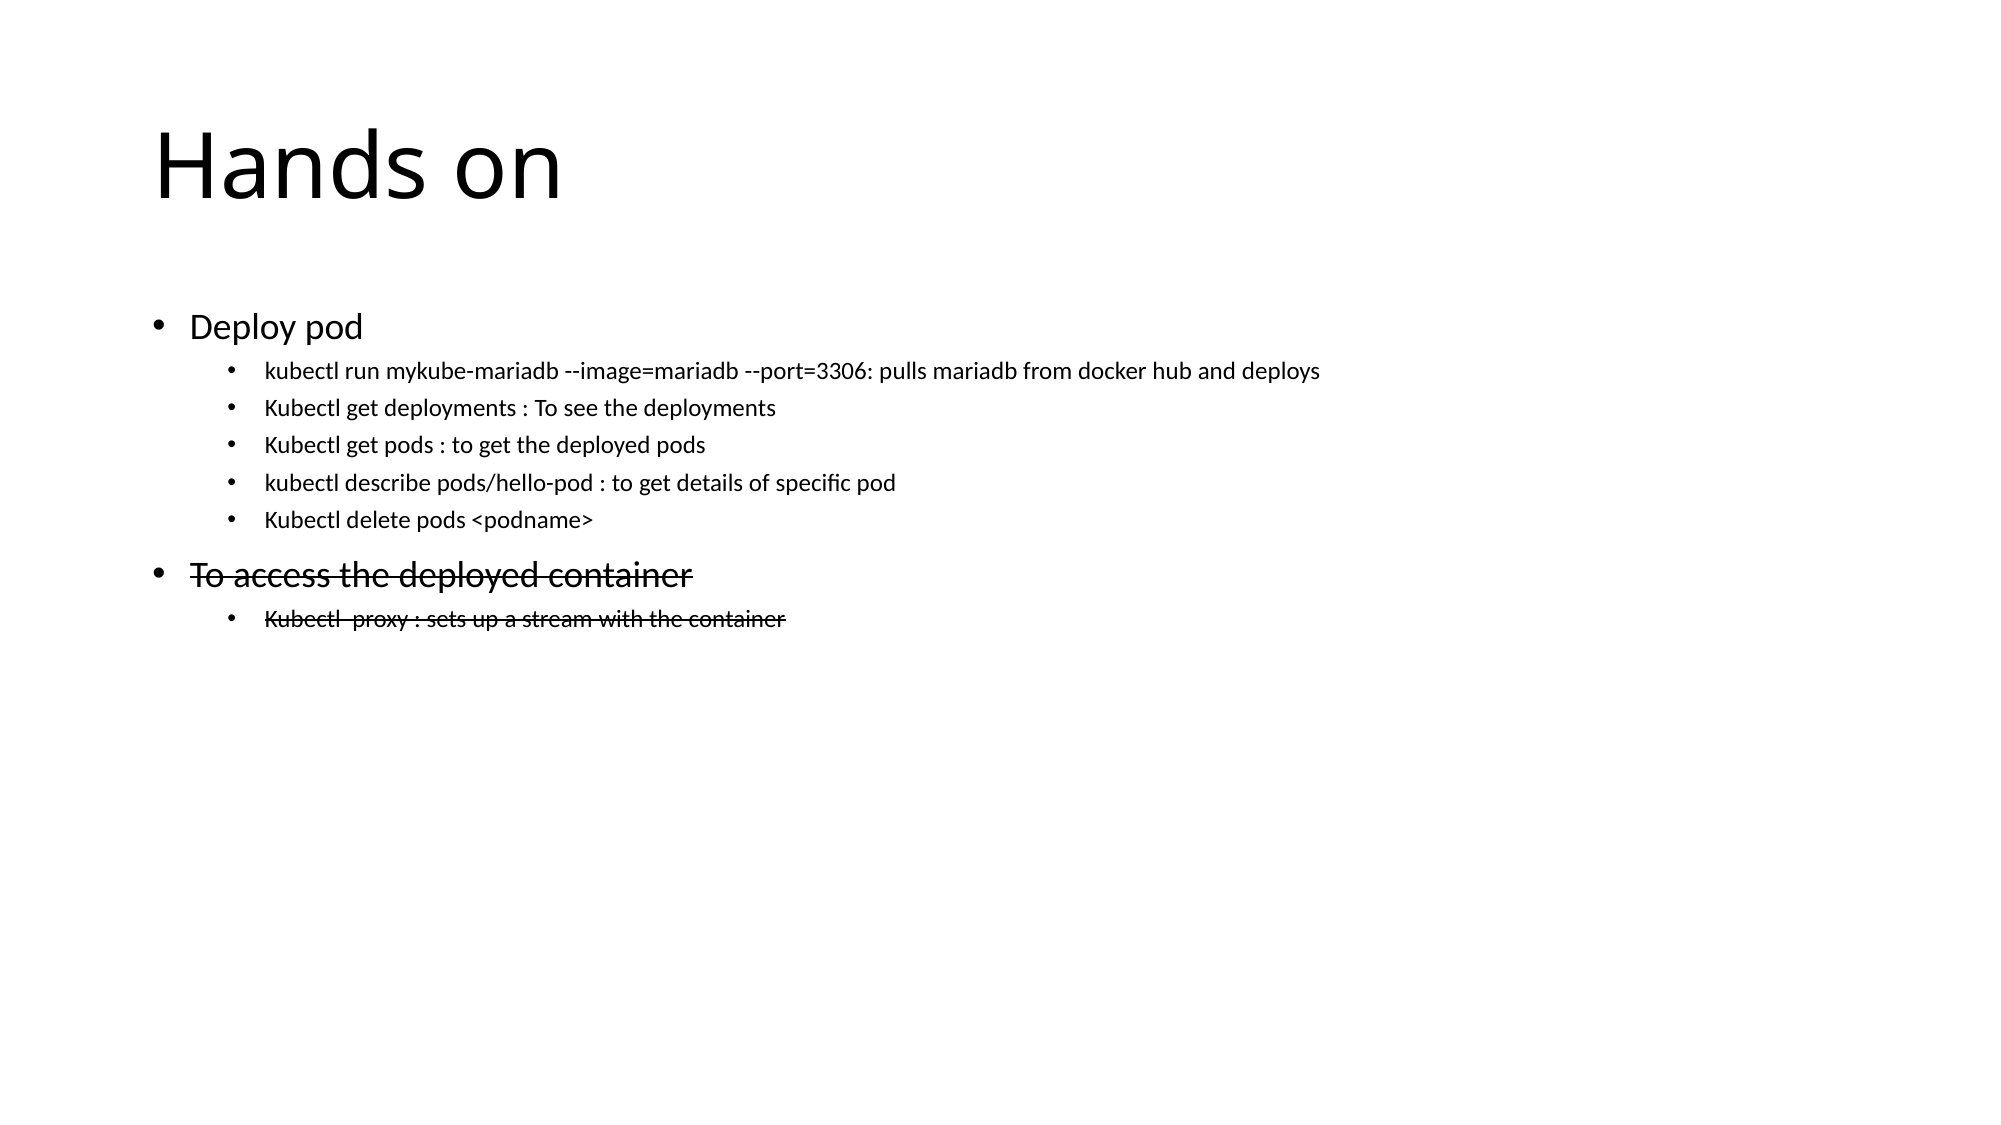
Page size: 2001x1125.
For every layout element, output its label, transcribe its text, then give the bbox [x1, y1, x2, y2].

list Deploy pod kubectl run mykube-mariadb --image=mariadb --port=3306: pulls mariadb from docker hub and deploys Kubectl get deployments : To see the deployments Kubectl get pods : to get the deployed pods kubectl describe pods/hello-pod : to get details of specific pod Kubectl delete pods <podname> To access the deployed container Kubectl proxy : sets up a stream with the container [137, 299, 1863, 1014]
title Hands on [137, 59, 1863, 278]
